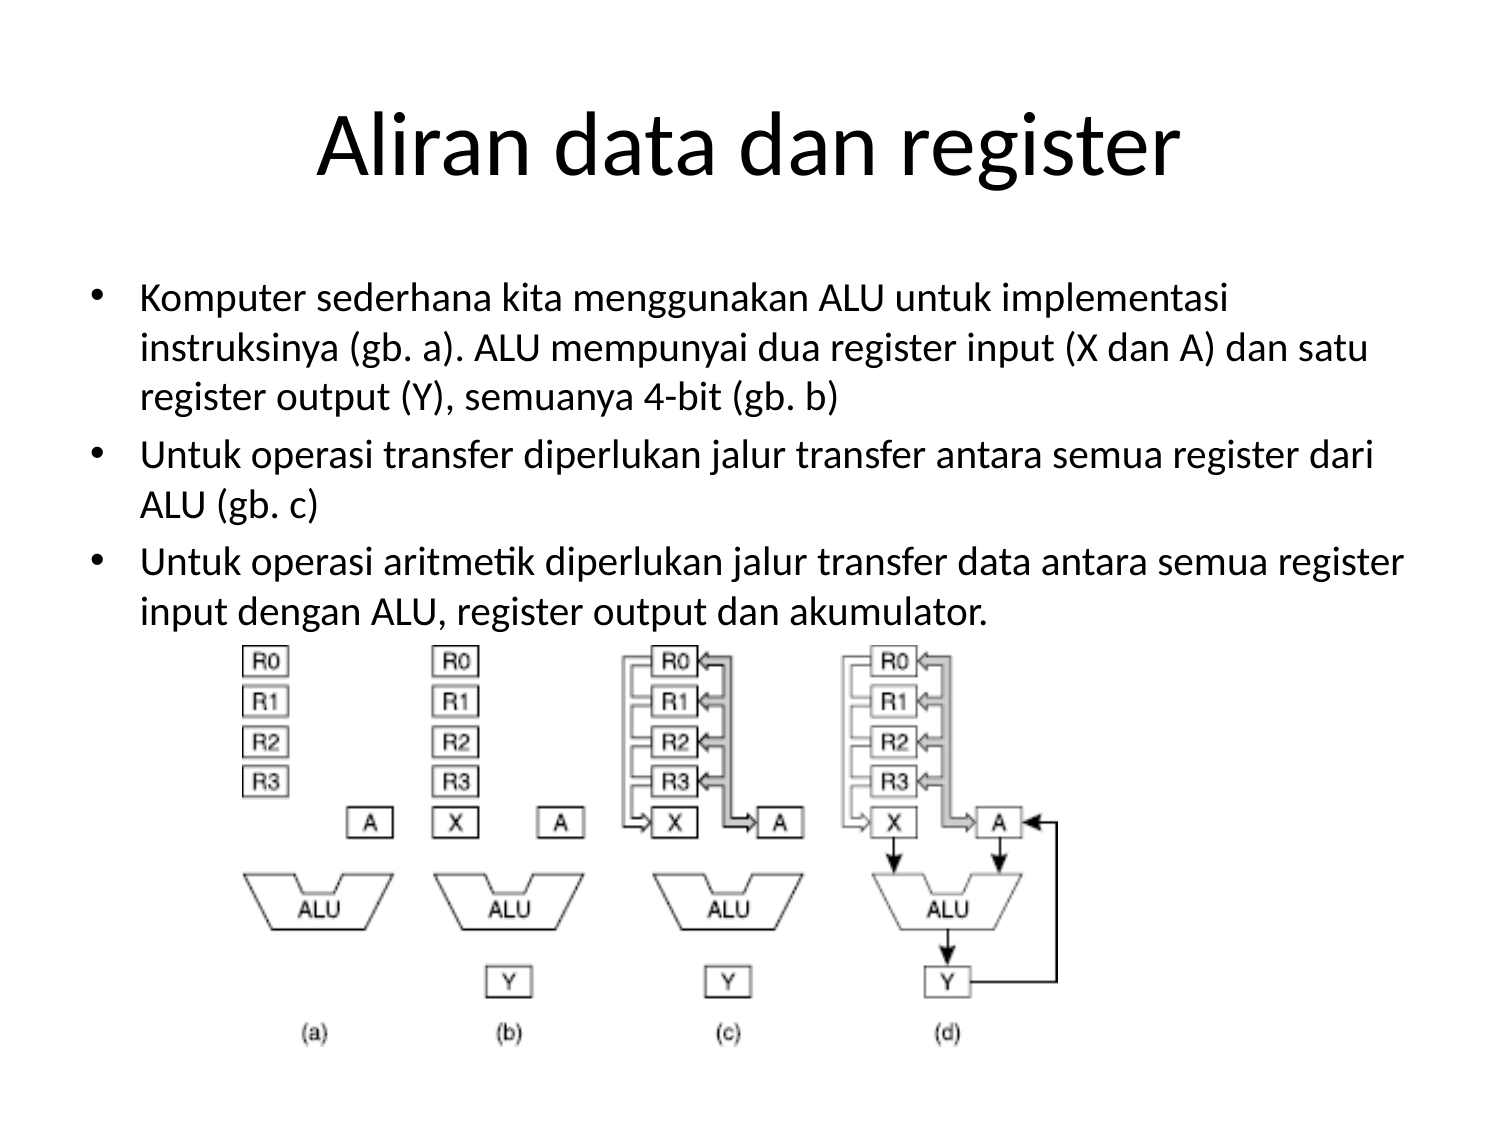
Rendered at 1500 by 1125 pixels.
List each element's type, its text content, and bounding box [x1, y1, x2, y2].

list Komputer sederhana kita menggunakan ALU untuk implementasi instruksinya (gb. a). ALU mempunyai dua register input (X dan A) dan satu register output (Y), semuanya 4-bit (gb. b) Untuk operasi transfer diperlukan jalur transfer antara semua register dari ALU (gb. c) Untuk operasi aritmetik diperlukan jalur transfer data antara semua register input dengan ALU, register output dan akumulator. [75, 262, 1425, 646]
title Aliran data dan register [75, 45, 1425, 233]
picture [241, 644, 1058, 1048]
